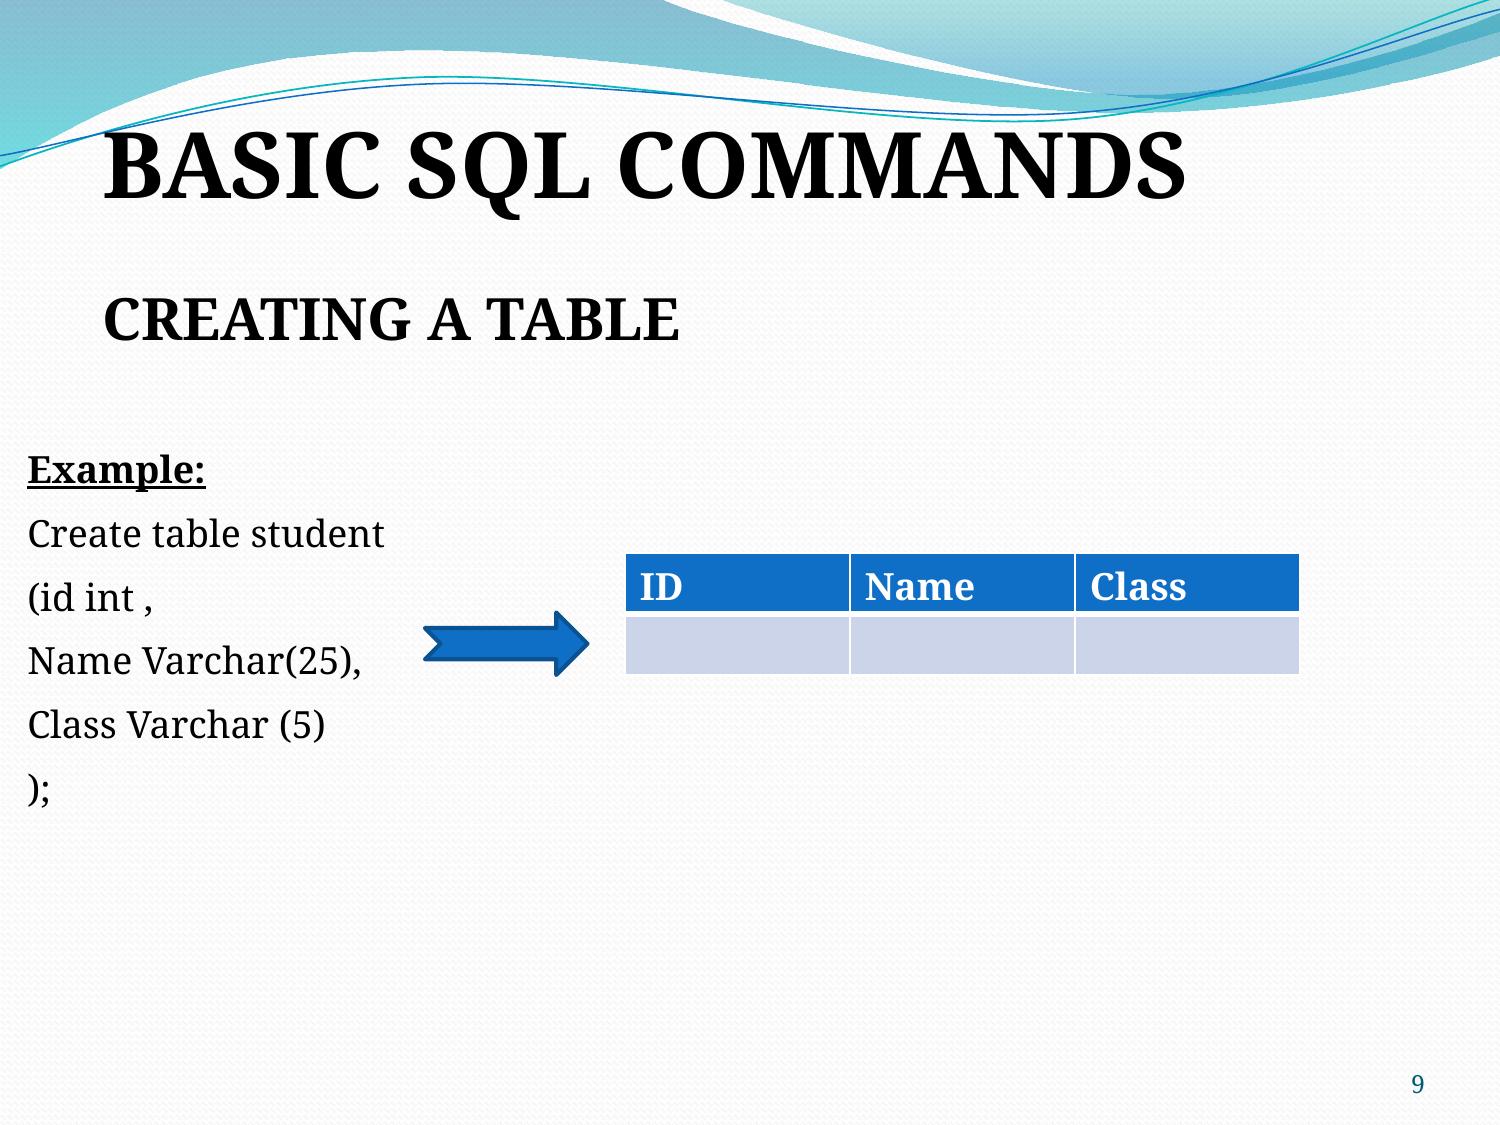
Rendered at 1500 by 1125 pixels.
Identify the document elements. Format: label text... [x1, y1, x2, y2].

table_cell [626, 617, 849, 674]
table_cell [851, 617, 1074, 674]
text_box [423, 610, 590, 677]
text_box Example: Create table student (id int , Name Varchar(25), Class Varchar (5) ); [12, 374, 638, 881]
table_header Name [851, 554, 1074, 611]
table_header Class [1076, 554, 1299, 611]
slide_number 9 [1299, 1042, 1425, 1103]
text_box CREATING A TABLE [87, 275, 1388, 360]
text_box BASIC SQL COMMANDS [87, 99, 1300, 225]
table_cell [1076, 617, 1299, 674]
table_header ID [626, 554, 849, 611]
